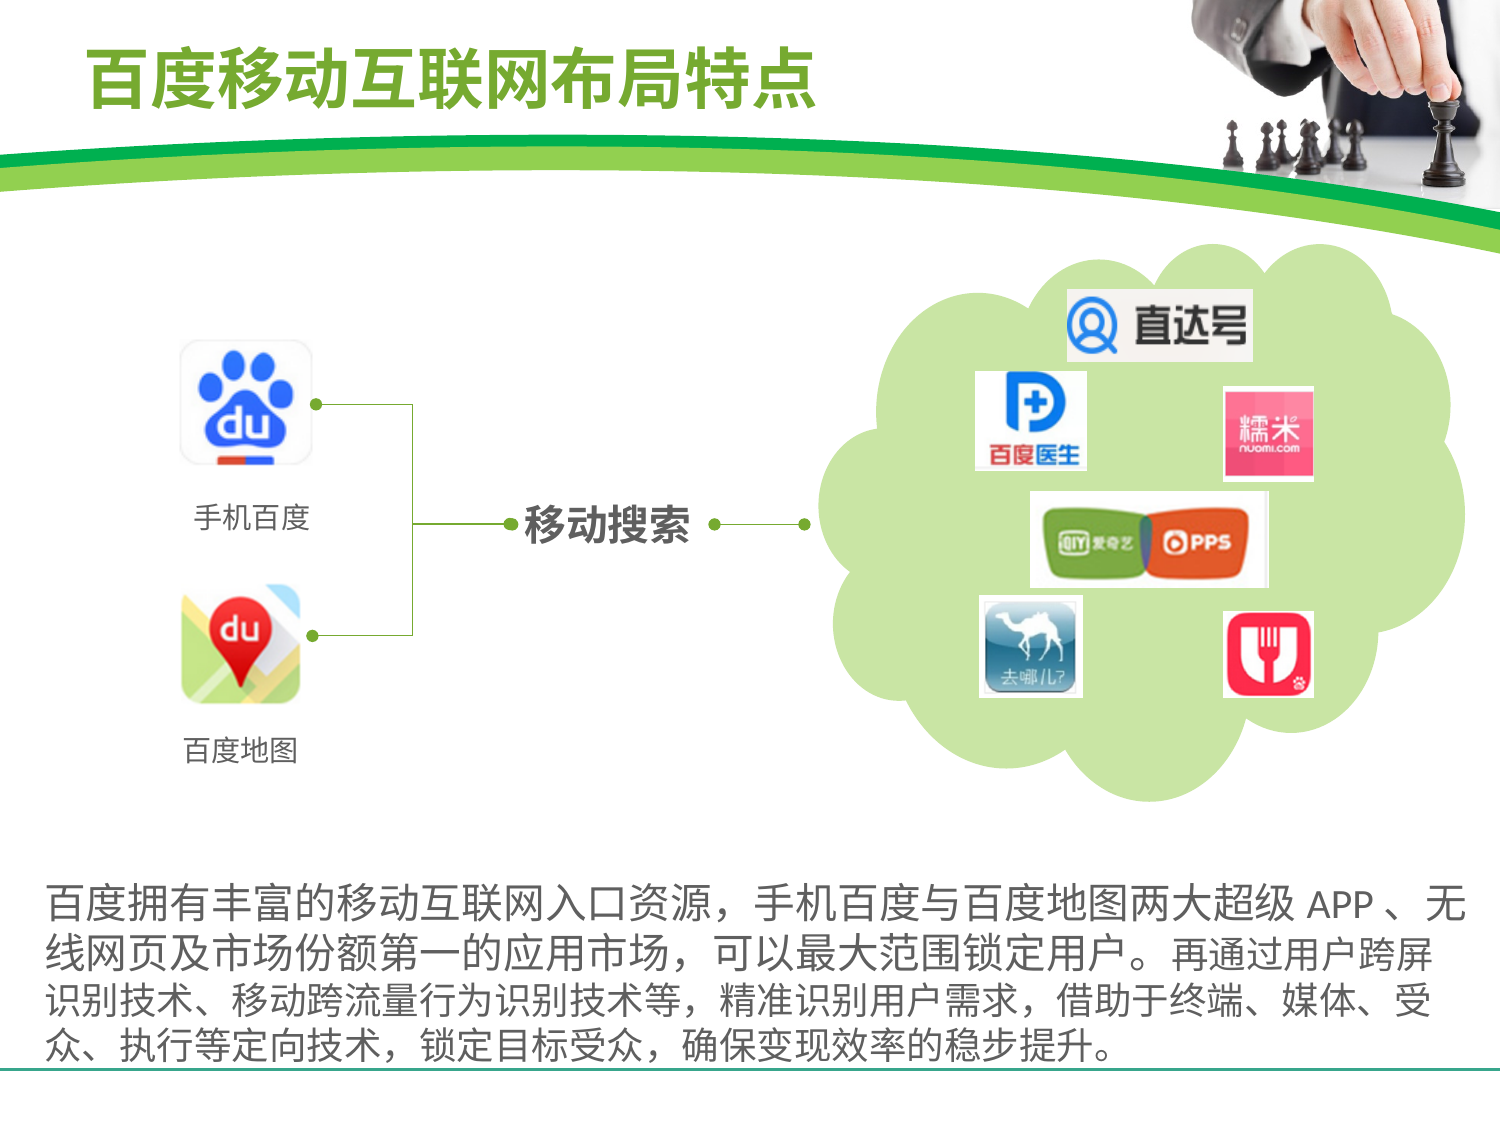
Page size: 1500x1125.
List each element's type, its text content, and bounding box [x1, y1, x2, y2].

picture [979, 595, 1083, 698]
text_box [818, 243, 1466, 802]
picture [975, 371, 1087, 471]
picture [178, 337, 317, 471]
text_box 百度拥有丰富的移动互联网入口资源，手机百度与百度地图两大超级APP、无线网页及市场份额第一的应用市场，可以最大范围锁定用户。再通过用户跨屏识别技术、移动跨流量行为识别技术等，精准识别用户需求，借助于终端、媒体、受众、执行等定向技术，锁定目标受众，确保变现效率的稳步提升。 [29, 869, 1483, 1075]
picture [1066, 289, 1253, 362]
text_box 百度地图 [167, 714, 337, 775]
text_box 移动搜索 [509, 491, 707, 557]
picture [1187, 0, 1500, 209]
picture [1187, 204, 1223, 209]
title 百度移动互联网布局特点 [68, 21, 1216, 126]
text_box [315, 404, 509, 524]
picture [1030, 491, 1269, 588]
picture [1223, 611, 1314, 698]
picture [178, 579, 309, 709]
picture [1223, 386, 1314, 483]
text_box 手机百度 [178, 482, 315, 543]
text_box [312, 524, 513, 636]
